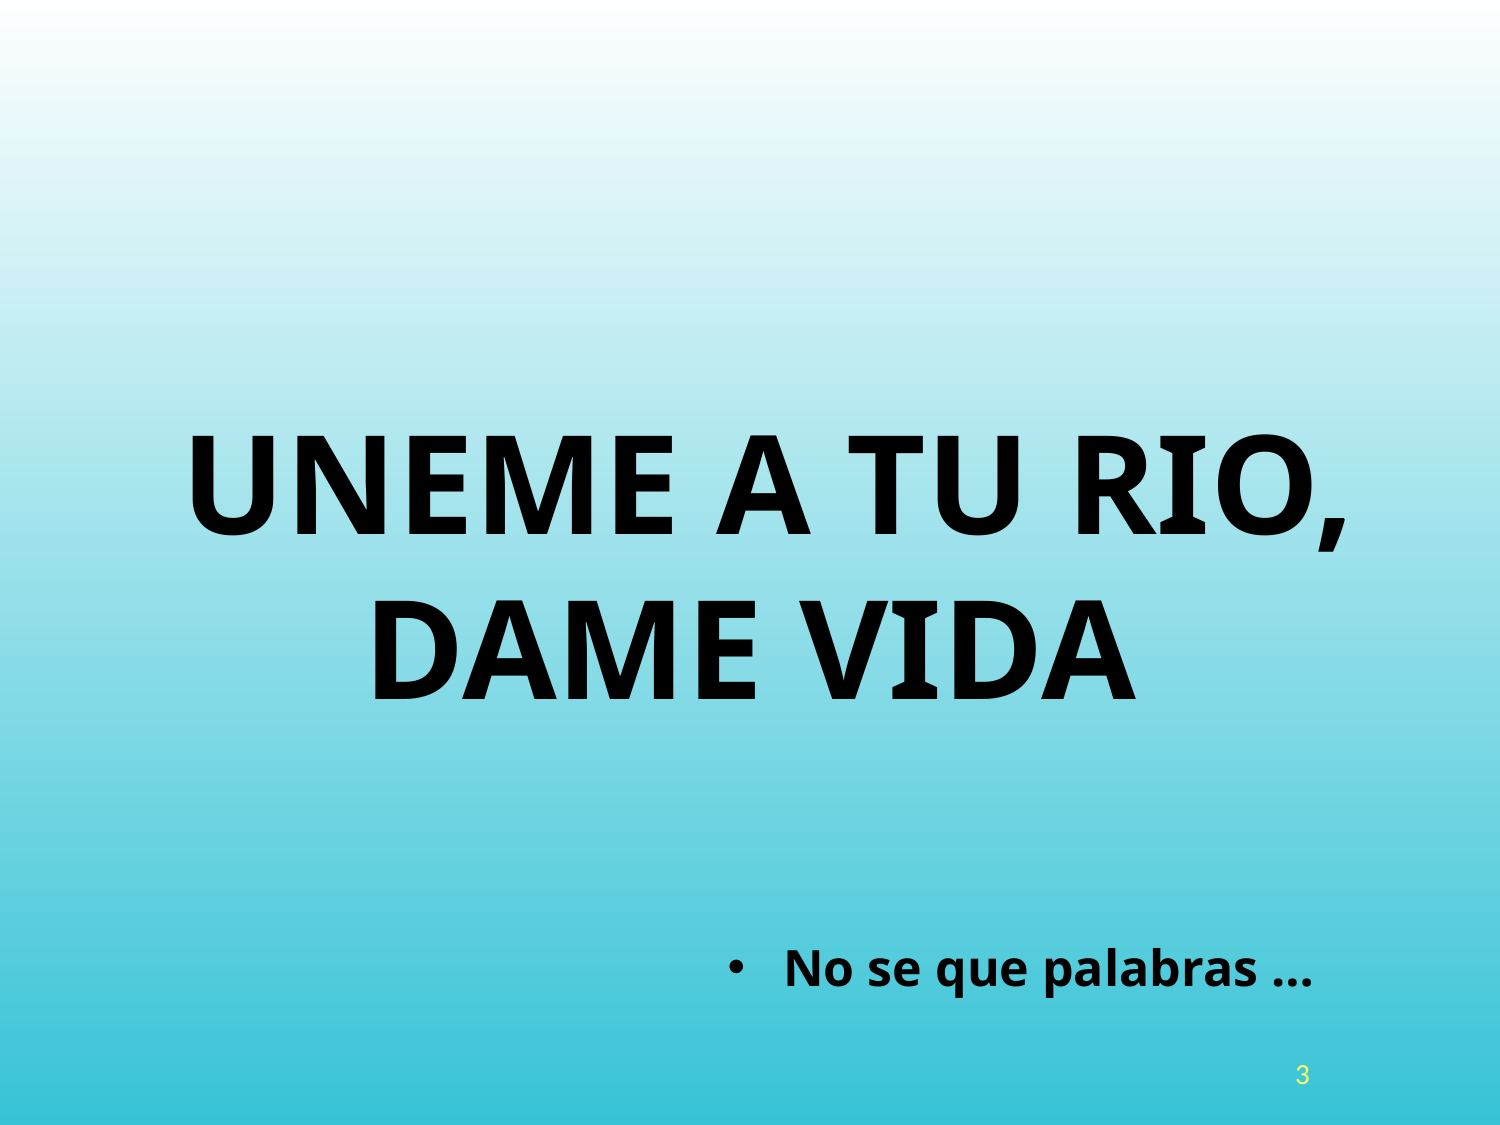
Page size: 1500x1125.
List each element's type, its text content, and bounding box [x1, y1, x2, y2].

text_box <número> [974, 1042, 1325, 1103]
text_box No se que palabras … [616, 928, 1329, 1012]
text_box UNEME A TU RIO, DAME VIDA [74, 468, 1425, 657]
